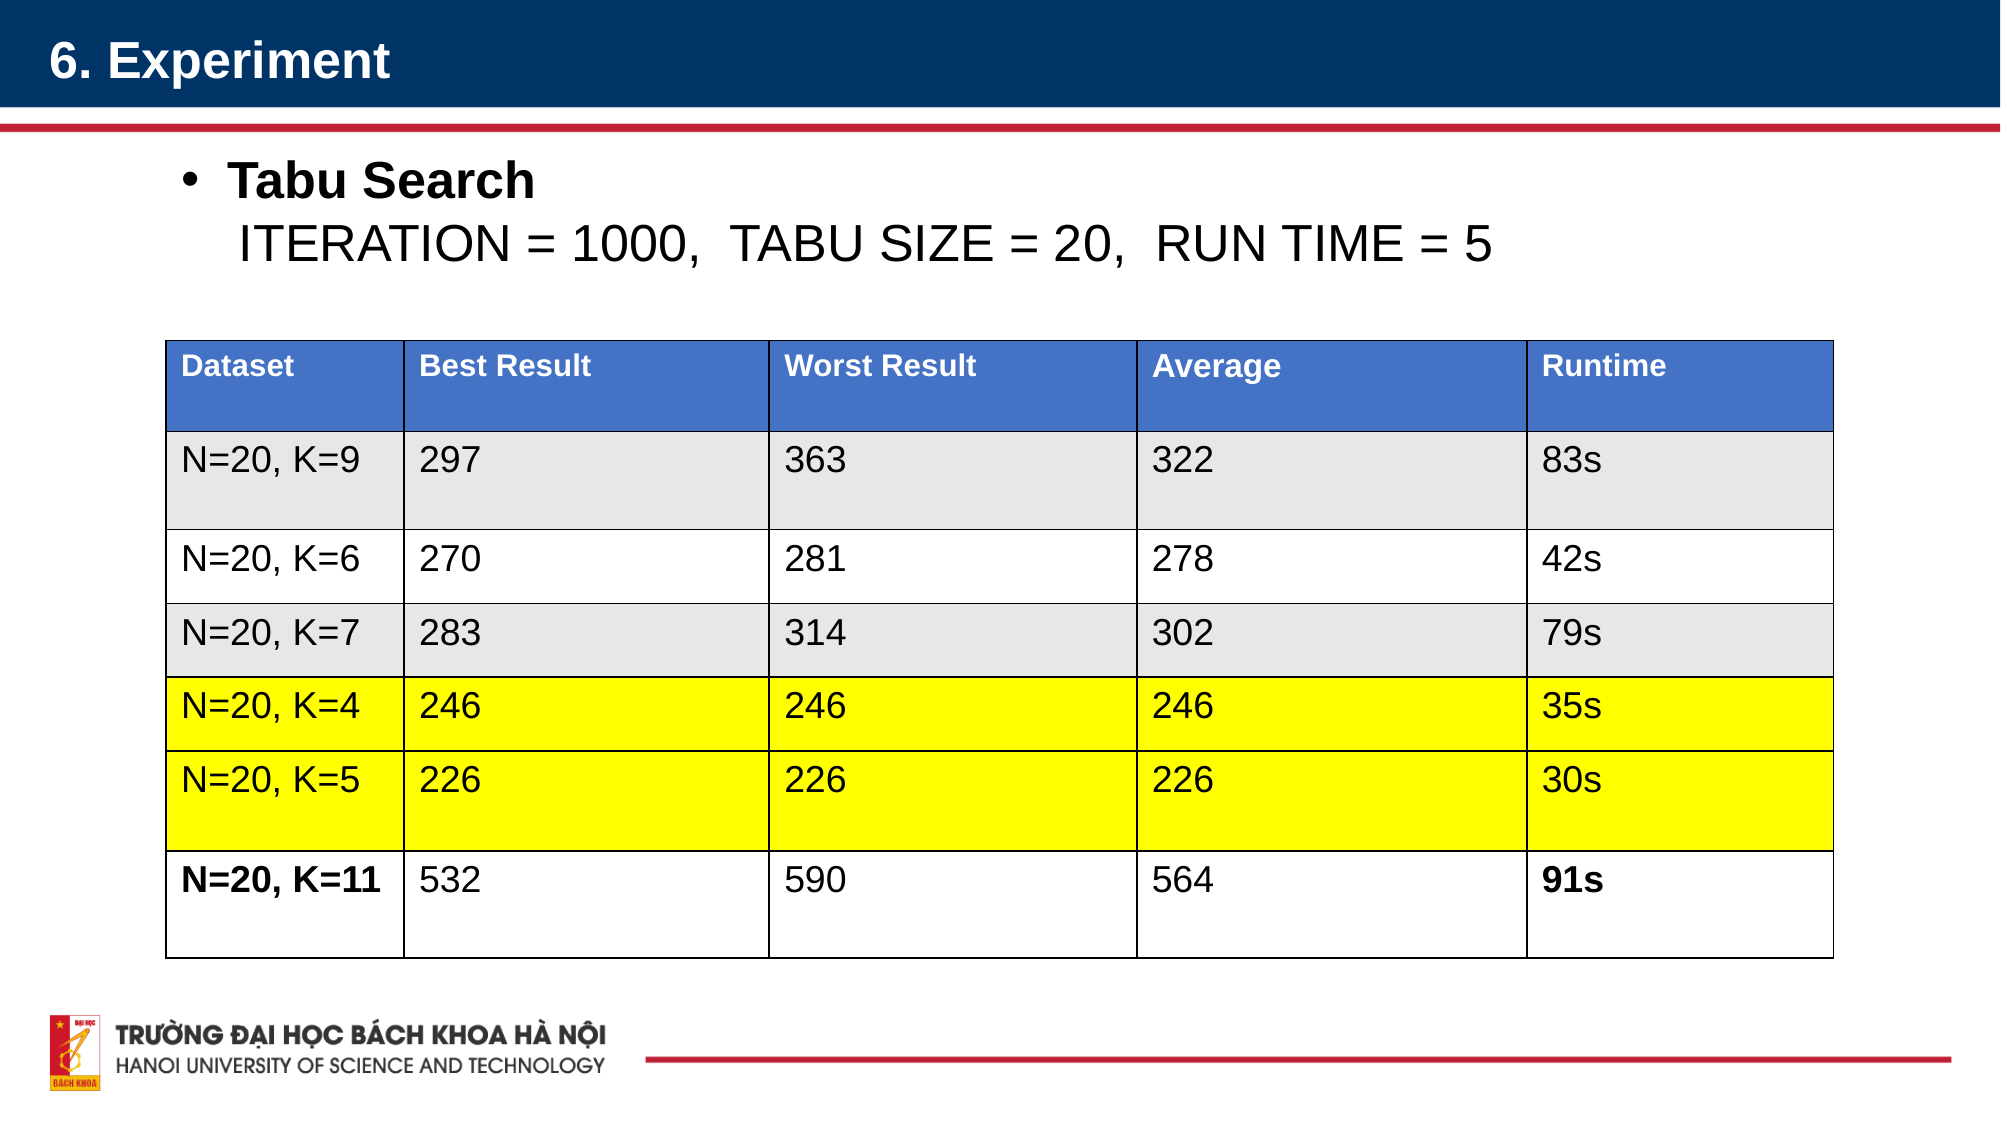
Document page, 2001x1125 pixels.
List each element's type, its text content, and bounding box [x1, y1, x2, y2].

table_cell N=20, K=6 [167, 530, 403, 603]
table_cell N=20, K=7 [167, 604, 403, 676]
text_box Tabu Search ITERATION = 1000, TABU SIZE = 20, RUN TIME = 5 [166, 139, 1579, 280]
table_header Runtime [1528, 341, 1833, 431]
table_cell 30s [1528, 752, 1833, 850]
table_cell 283 [405, 604, 768, 676]
table_cell 270 [405, 530, 768, 603]
table_header Dataset [167, 341, 403, 431]
table_cell 278 [1138, 530, 1526, 603]
text_box 6. Experiment [34, 19, 830, 97]
table_cell 363 [770, 432, 1136, 529]
table_cell N=20, K=11 [167, 852, 403, 957]
table_cell 91s [1528, 852, 1833, 957]
table_cell N=20, K=5 [167, 752, 403, 850]
table_cell 281 [770, 530, 1136, 603]
table_cell 226 [1138, 752, 1526, 850]
table_cell 246 [770, 678, 1136, 750]
table_cell 83s [1528, 432, 1833, 529]
table_cell 42s [1528, 530, 1833, 603]
table_cell N=20, K=9 [167, 432, 403, 529]
table_cell 246 [1138, 678, 1526, 750]
table_header Average [1138, 341, 1526, 431]
table_cell 532 [405, 852, 768, 957]
table_header Worst Result [770, 341, 1136, 431]
table_cell N=20, K=4 [167, 678, 403, 750]
table_cell 314 [770, 604, 1136, 676]
table_cell 226 [770, 752, 1136, 850]
table_cell 226 [405, 752, 768, 850]
table_header Best Result [405, 341, 768, 431]
table_cell 35s [1528, 678, 1833, 750]
table_cell 564 [1138, 852, 1526, 957]
table_cell 590 [770, 852, 1136, 957]
table_cell 79s [1528, 604, 1833, 676]
table_cell 246 [405, 678, 768, 750]
table_cell 302 [1138, 604, 1526, 676]
table_cell 322 [1138, 432, 1526, 529]
table_cell 297 [405, 432, 768, 529]
picture [0, 0, 2001, 1125]
